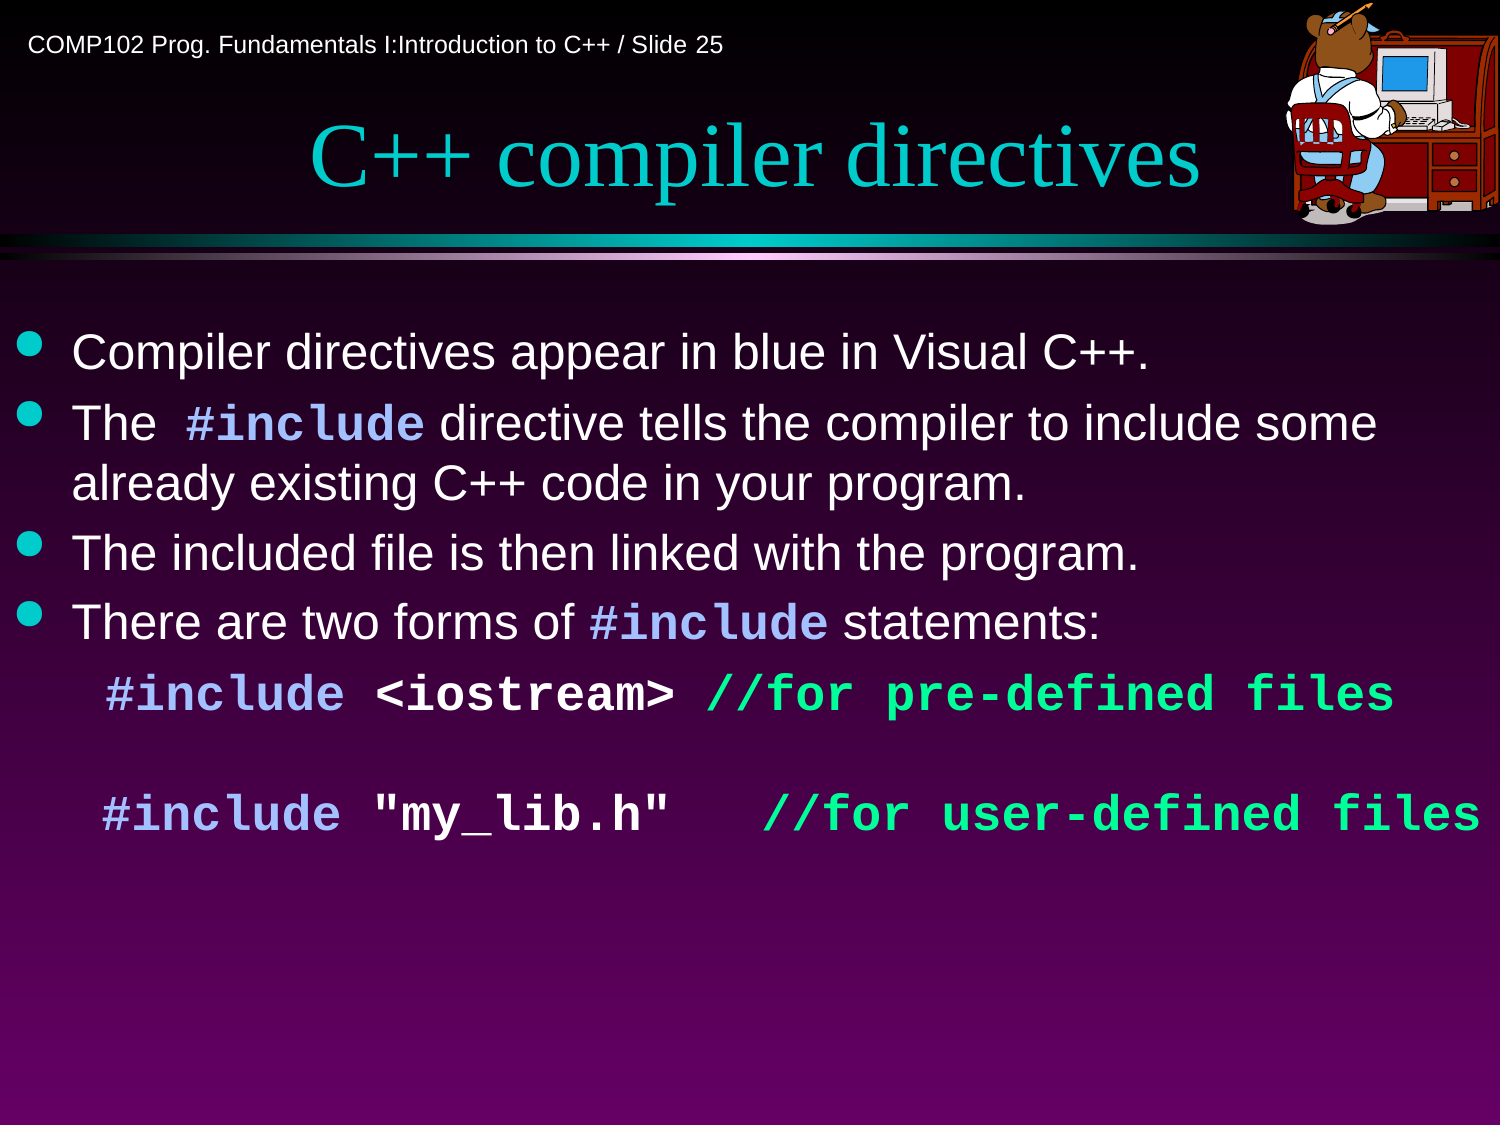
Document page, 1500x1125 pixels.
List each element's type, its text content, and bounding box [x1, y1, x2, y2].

title C++ compiler directives [112, 37, 1401, 213]
list Compiler directives appear in blue in Visual C++. The #include directive tells the compiler to include some already existing C++ code in your program. The included file is then linked with the program. There are two forms of #include statements: #include <iostream> //for pre-defined files #include "my_lib.h" //for user-defined files [0, 262, 1500, 926]
